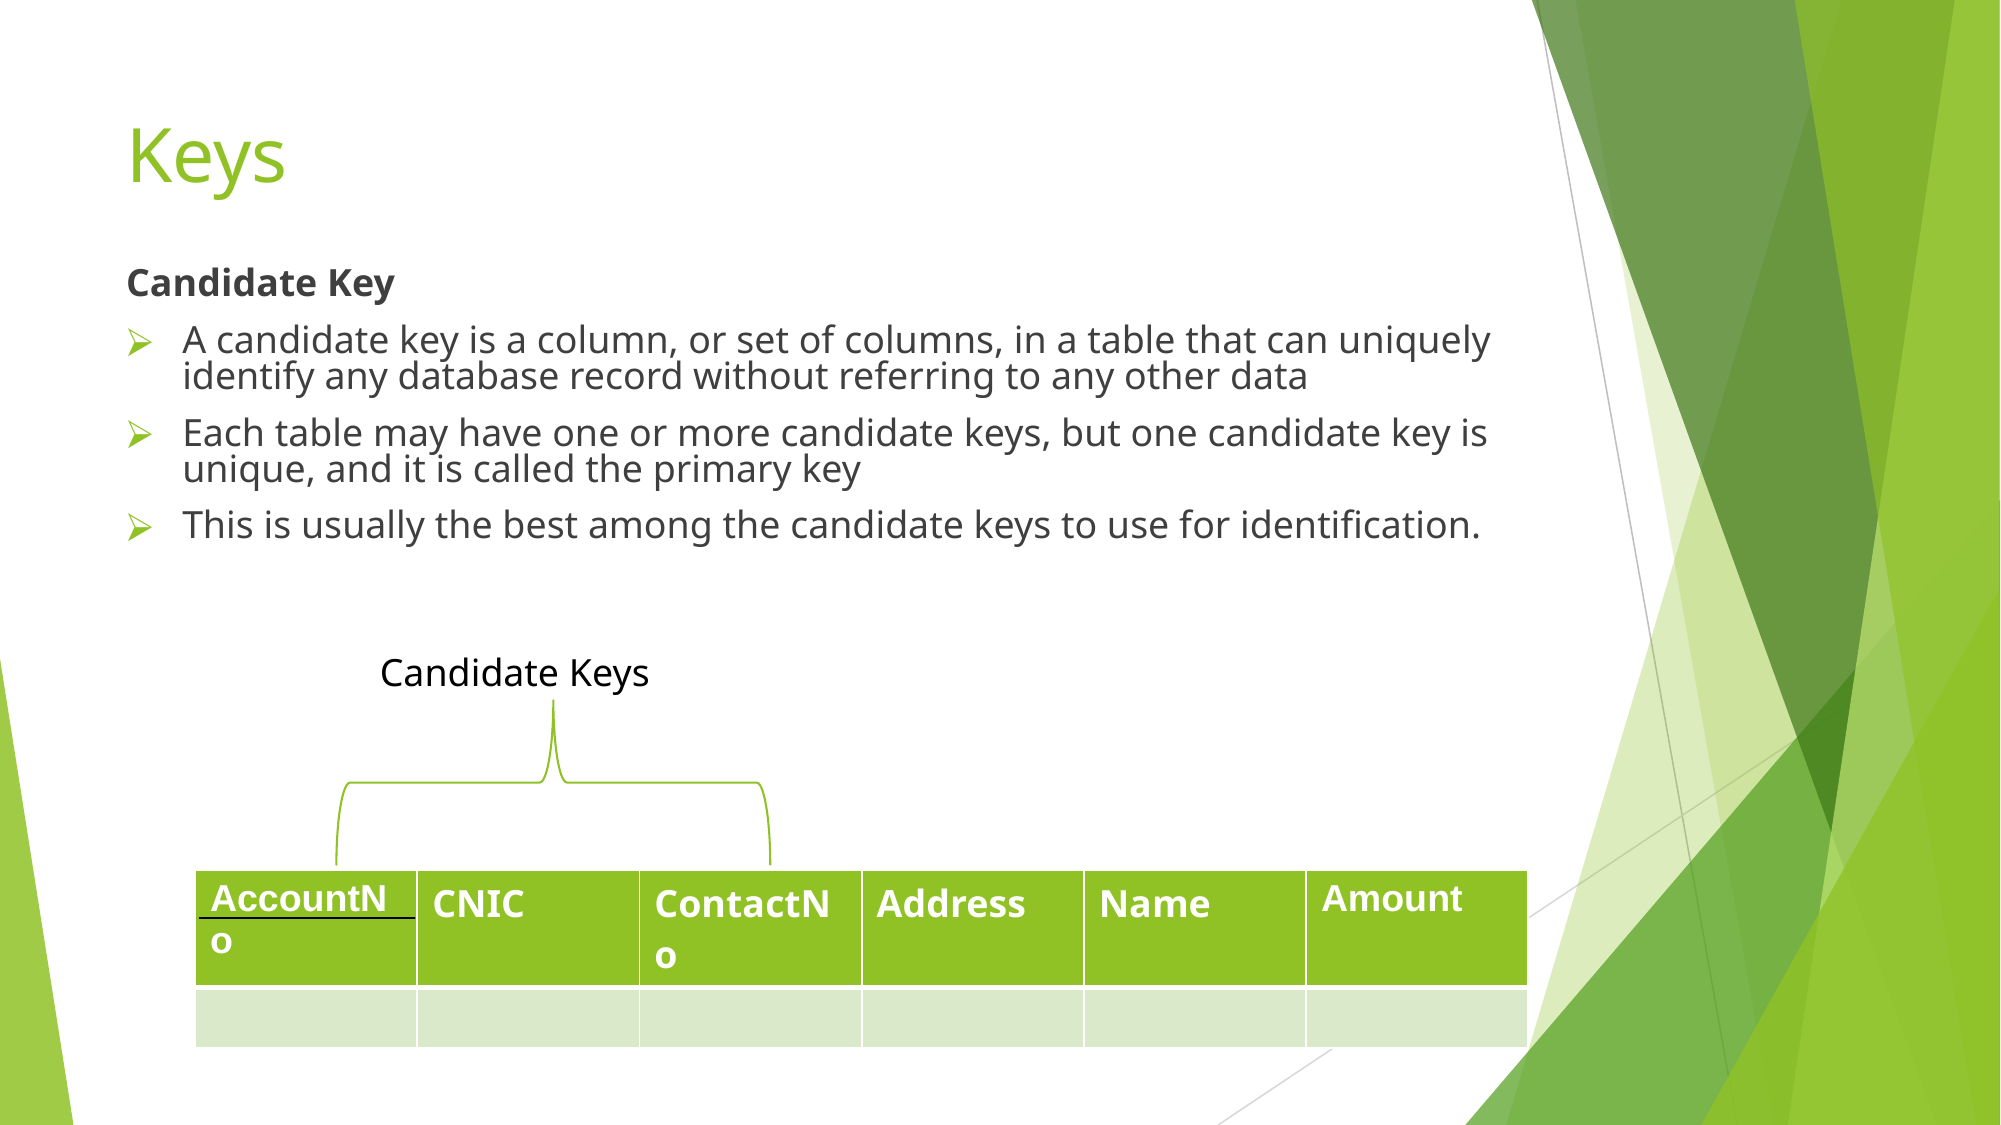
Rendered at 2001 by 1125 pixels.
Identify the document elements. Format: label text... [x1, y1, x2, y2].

table_header AccountNo [196, 871, 416, 985]
table_header Amount [1307, 871, 1527, 985]
text_box Candidate Keys [364, 641, 742, 702]
table_cell [196, 990, 416, 1047]
title Keys [111, 99, 1522, 245]
table_header CNIC [418, 871, 639, 985]
table_cell [418, 990, 639, 1047]
list Candidate Key A candidate key is a column, or set of columns, in a table that can uniquely identify any database record without referring to any other data Each table may have one or more candidate keys, but one candidate key is unique, and it is called the primary key This is usually the best among the candidate keys to use for identification. [111, 260, 1613, 1024]
table_header ContactNo [640, 871, 861, 985]
text_box [336, 702, 771, 865]
table_cell [640, 990, 861, 1047]
table_header Name [1085, 871, 1305, 985]
table_cell [1085, 990, 1305, 1047]
table_cell [863, 990, 1083, 1047]
table_cell [1307, 990, 1527, 1047]
table_header Address [863, 871, 1083, 985]
